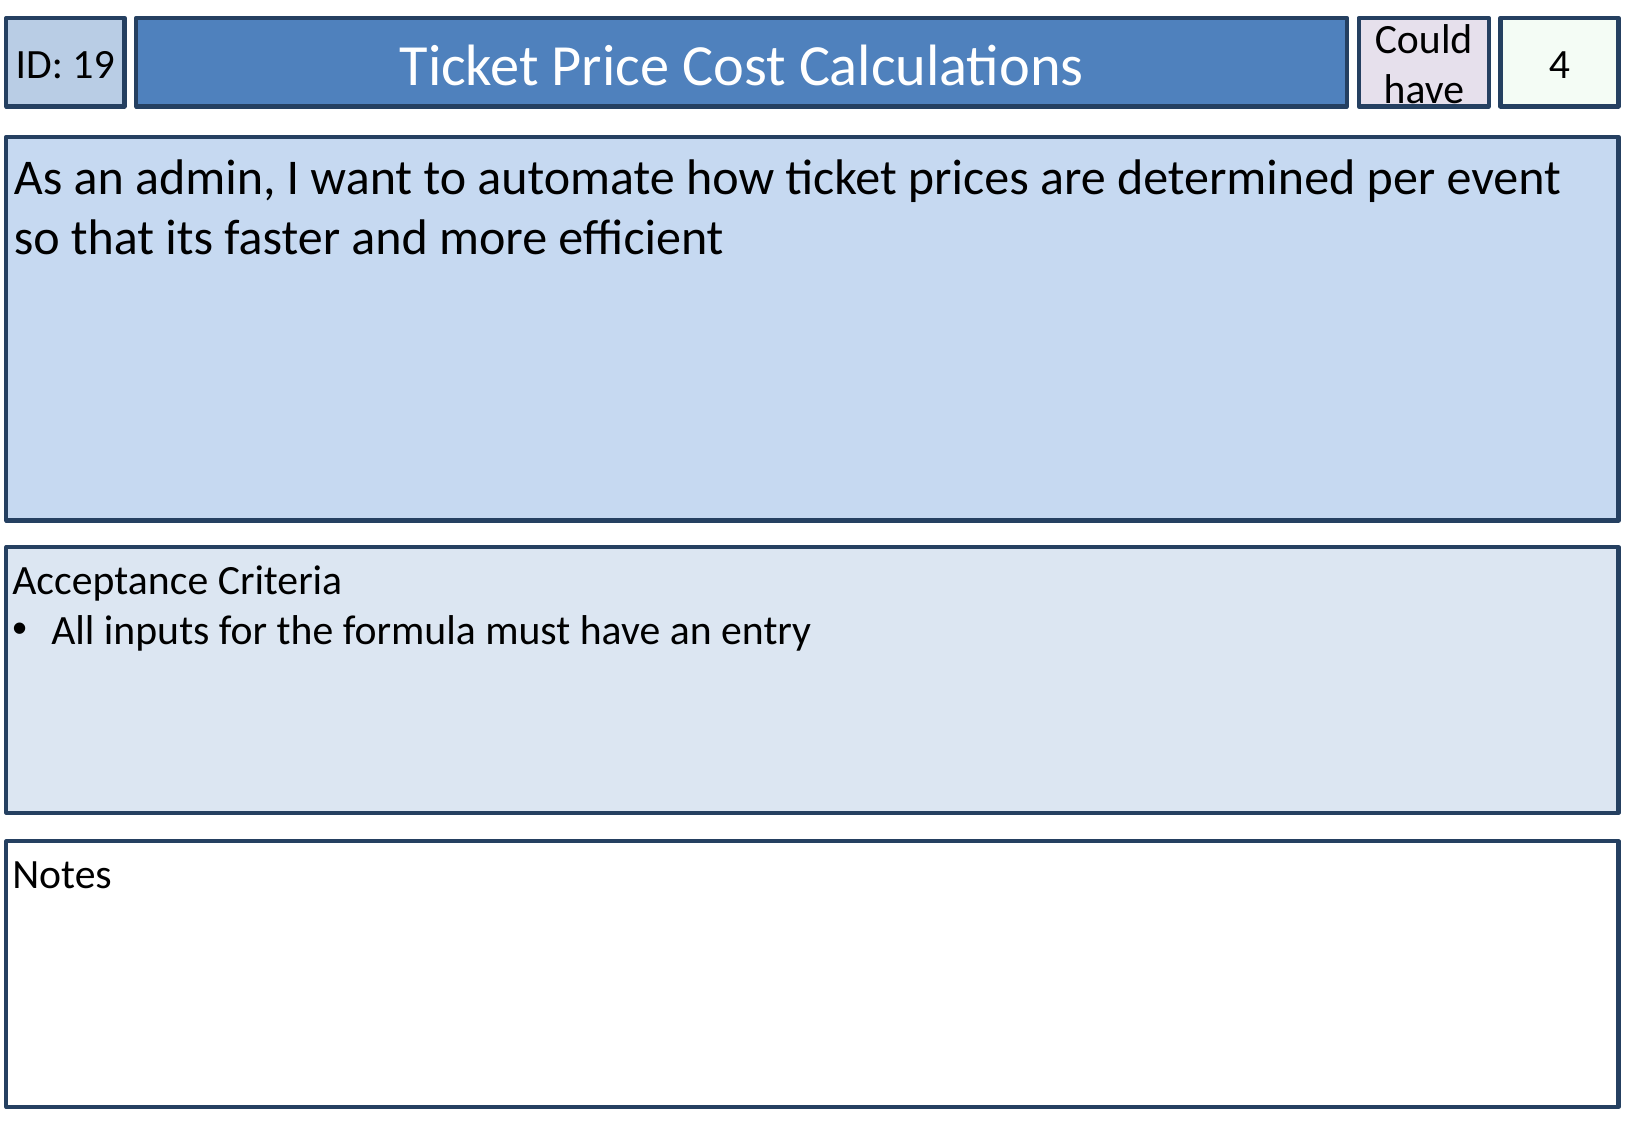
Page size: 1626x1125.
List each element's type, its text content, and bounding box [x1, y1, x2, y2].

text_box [136, 17, 1337, 107]
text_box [6, 14, 125, 111]
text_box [1509, 14, 1619, 111]
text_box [6, 546, 1619, 814]
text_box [1341, 14, 1506, 111]
text_box As an admin, I want to automate how ticket prices are determined per event so that its faster and more efficient [6, 136, 1619, 521]
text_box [6, 840, 1619, 1108]
